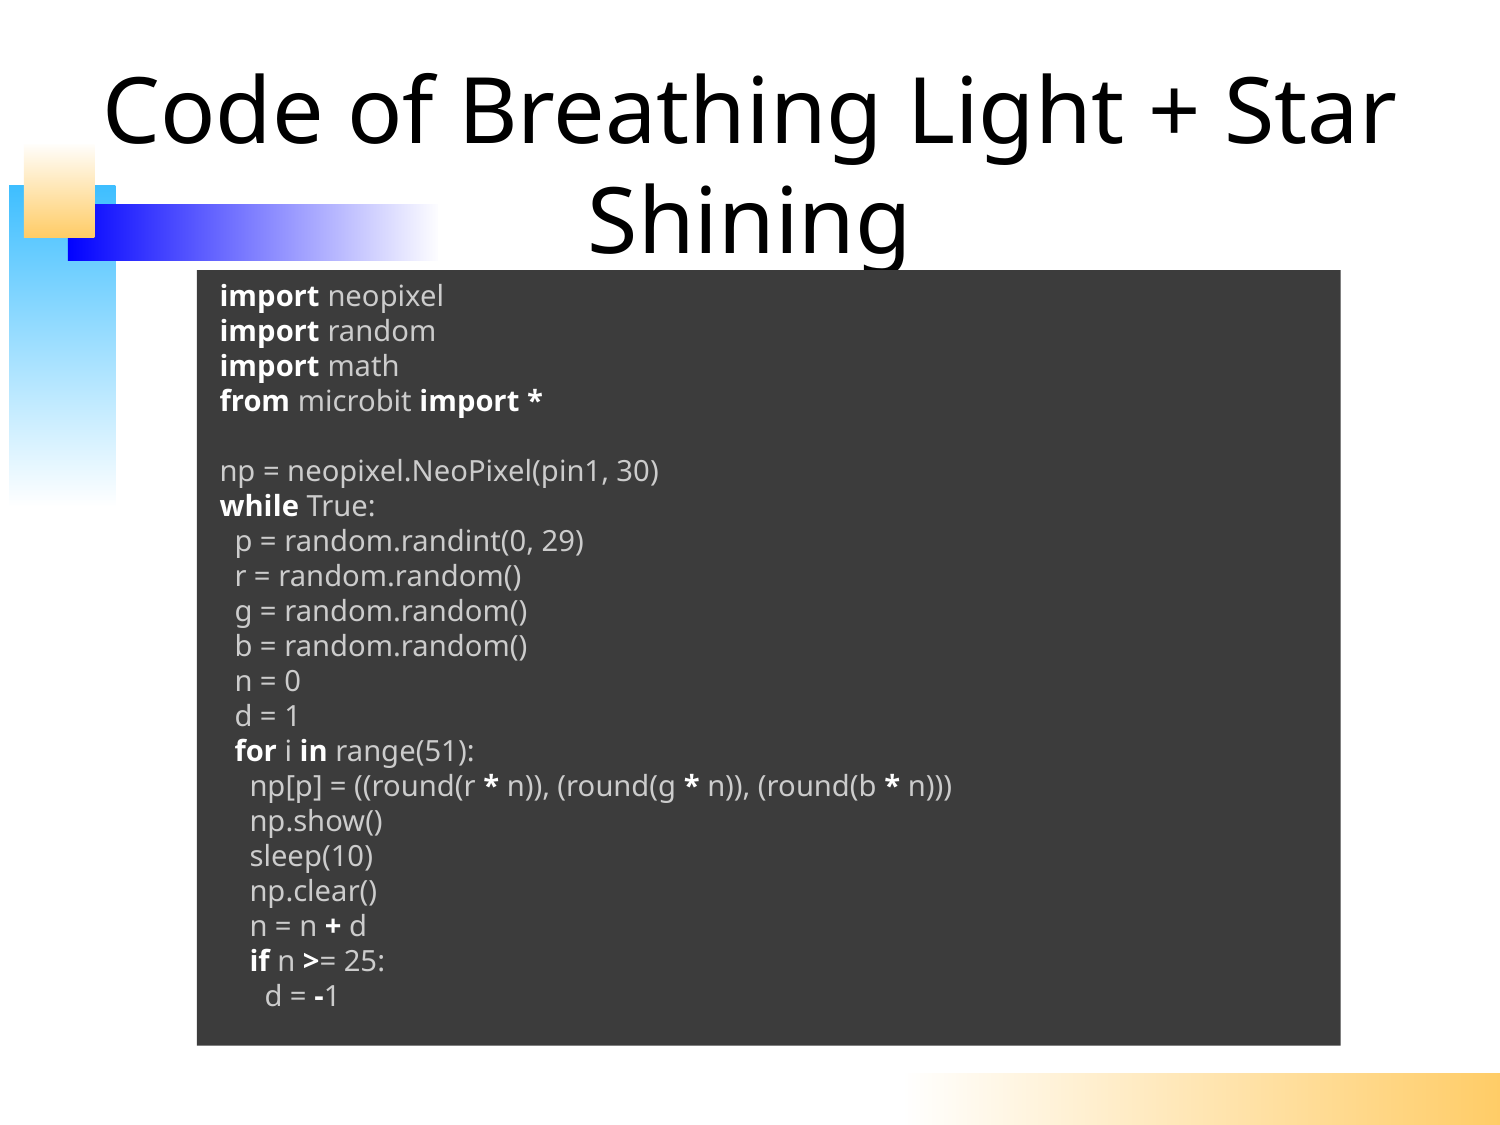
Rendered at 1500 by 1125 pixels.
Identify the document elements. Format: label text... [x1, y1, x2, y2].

text_box import neopixel import random import math from microbit import * np = neopixel.NeoPixel(pin1, 30) while True: p = random.randint(0, 29) r = random.random() g = random.random() b = random.random() n = 0 d = 1 for i in range(51): np[p] = ((round(r * n)), (round(g * n)), (round(b * n))) np.show() sleep(10) np.clear() n = n + d if n >= 25: d = -1 [196, 270, 1341, 1046]
title Code of Breathing Light + Star Shining [75, 44, 1426, 233]
